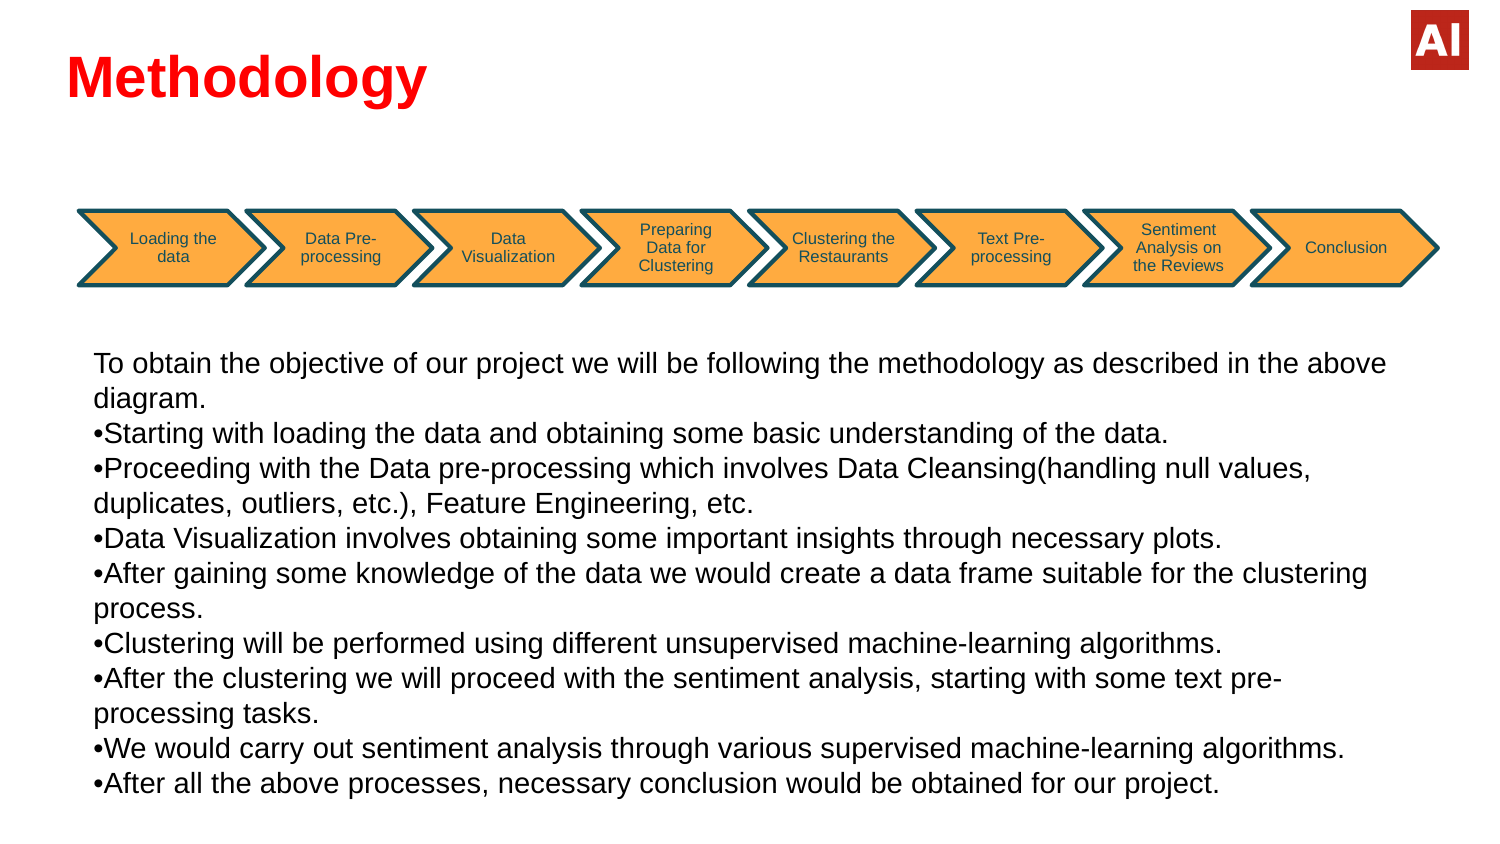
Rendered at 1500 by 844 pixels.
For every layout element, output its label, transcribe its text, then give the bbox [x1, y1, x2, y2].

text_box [78, 88, 1439, 407]
picture [1411, 10, 1469, 70]
text_box To obtain the objective of our project we will be following the methodology as described in the above diagram. •Starting with loading the data and obtaining some basic understanding of the data. •Proceeding with the Data pre-processing which involves Data Cleansing(handling null values, duplicates, outliers, etc.), Feature Engineering, etc. •Data Visualization involves obtaining some important insights through necessary plots. •After gaining some knowledge of the data we would create a data frame suitable for the clustering process. •Clustering will be performed using different unsupervised machine-learning algorithms. •After the clustering we will proceed with the sentiment analysis, starting with some text pre-processing tasks. •We would carry out sentiment analysis through various supervised machine-learning algorithms. •After all the above processes, necessary conclusion would be obtained for our project. [78, 415, 1422, 807]
text_box Methodology [51, 31, 1313, 117]
